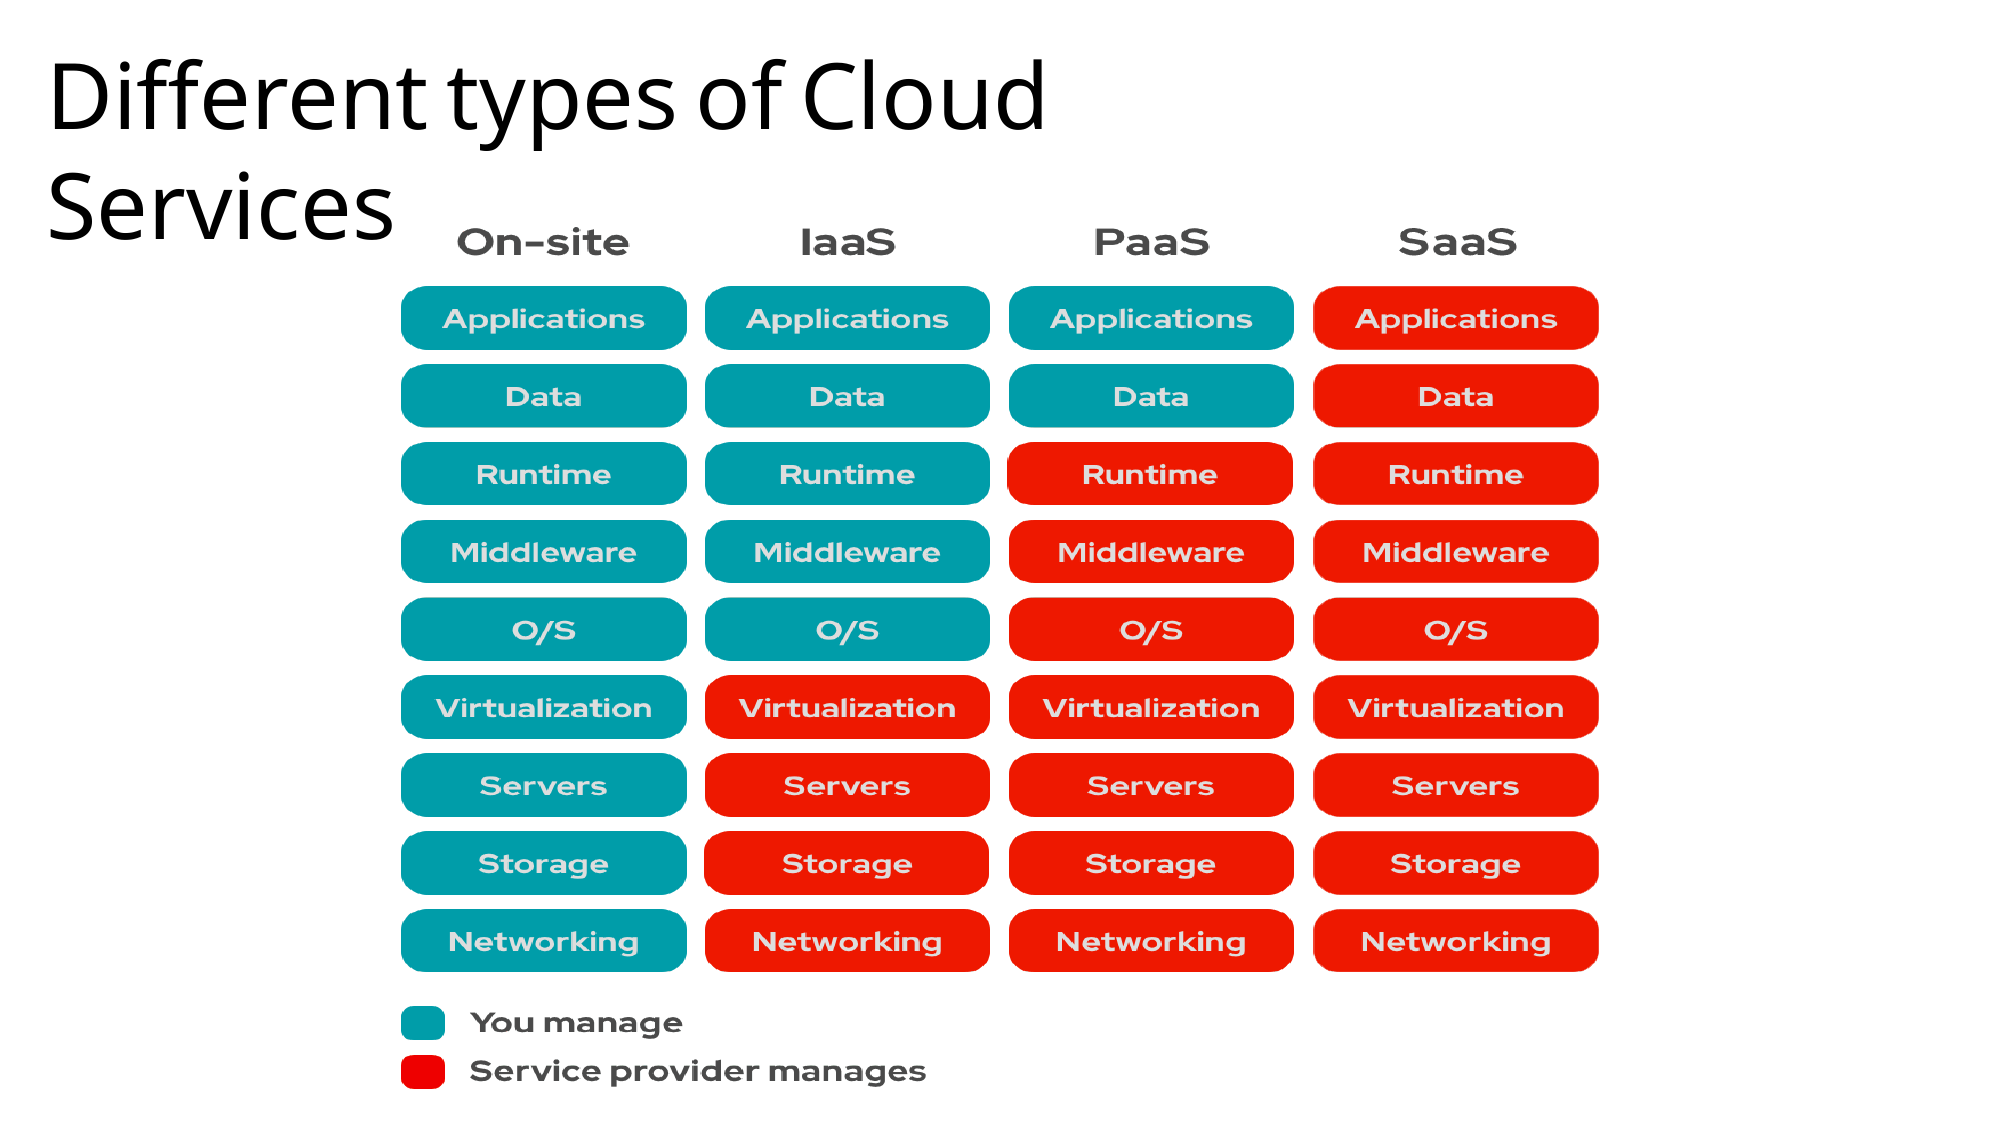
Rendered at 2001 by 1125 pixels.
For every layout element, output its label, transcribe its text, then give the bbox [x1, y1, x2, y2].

text_box [64, 188, 1936, 1125]
text_box Different types of Cloud Services [31, 30, 1069, 266]
